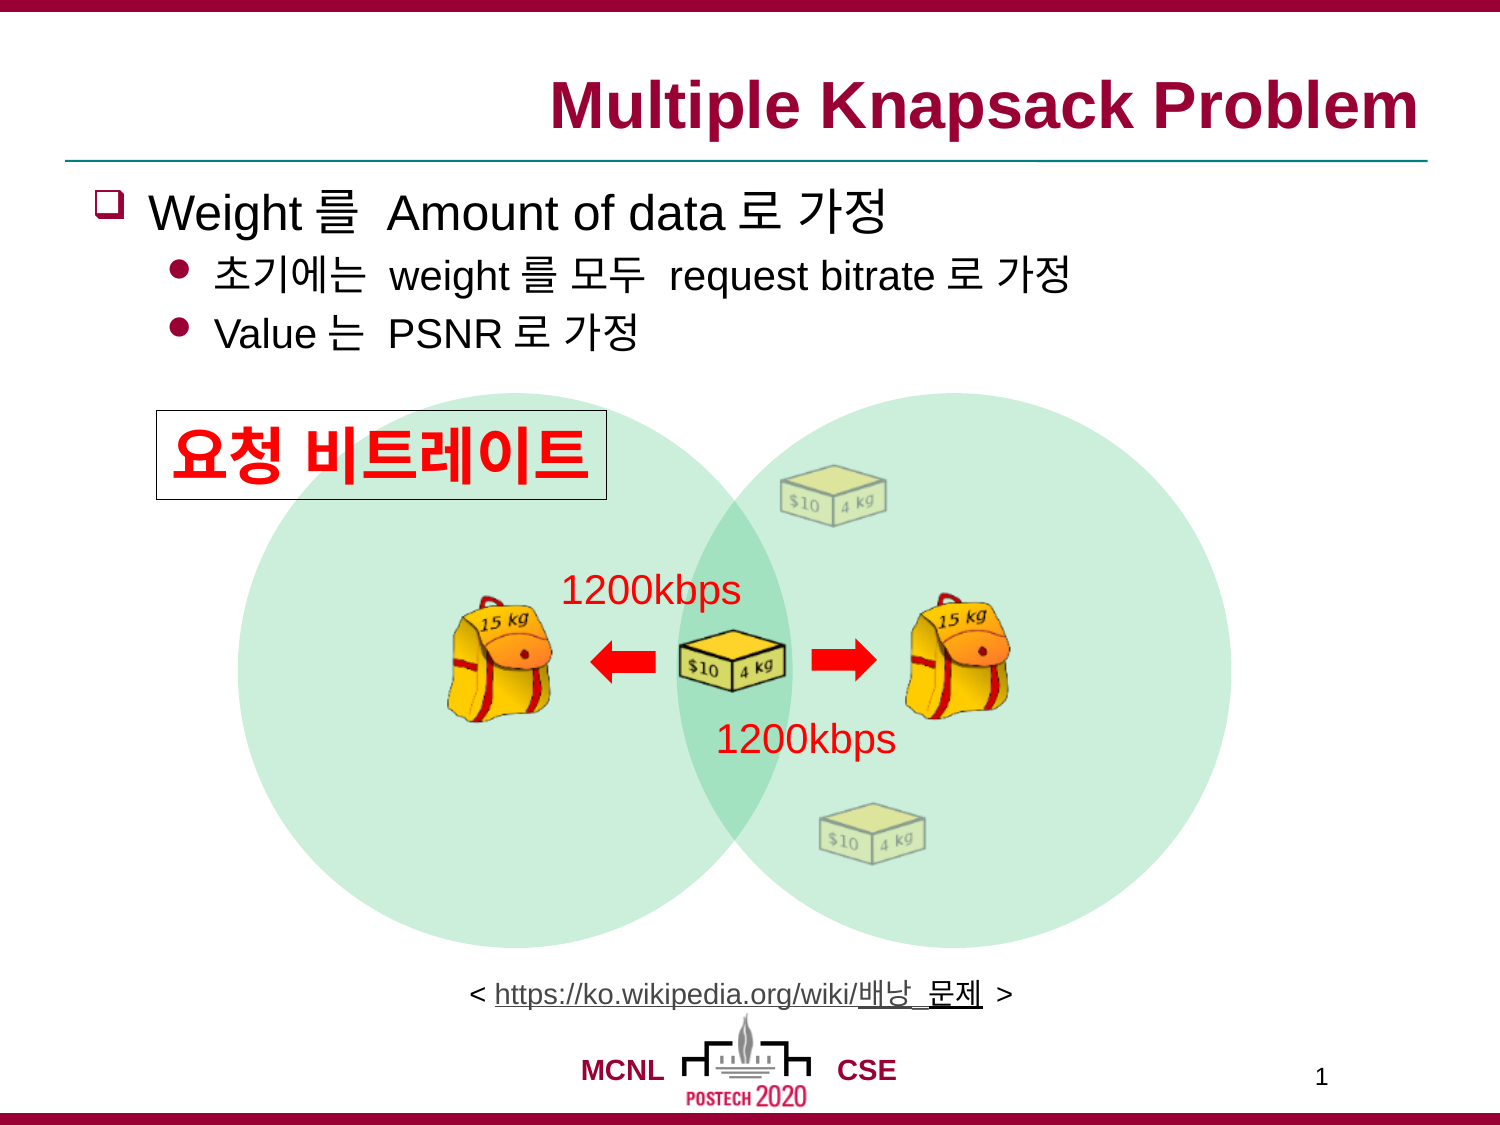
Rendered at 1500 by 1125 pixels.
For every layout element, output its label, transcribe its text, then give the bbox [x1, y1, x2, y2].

picture [792, 793, 977, 874]
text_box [237, 392, 1232, 949]
slide_number 1 [1299, 1052, 1425, 1113]
picture [672, 1025, 820, 1111]
picture [753, 455, 937, 536]
title Multiple Knapsack Problem [74, 36, 1436, 150]
text_box 요청 비트레이트 [156, 410, 232, 500]
list Weight를 Amount of data로 가정 초기에는 weight를 모두 request bitrate로 가정 Value는 PSNR로 가정 [76, 172, 1427, 967]
text_box < https://ko.wikipedia.org/wiki/배낭_문제 > [0, 967, 1483, 1025]
